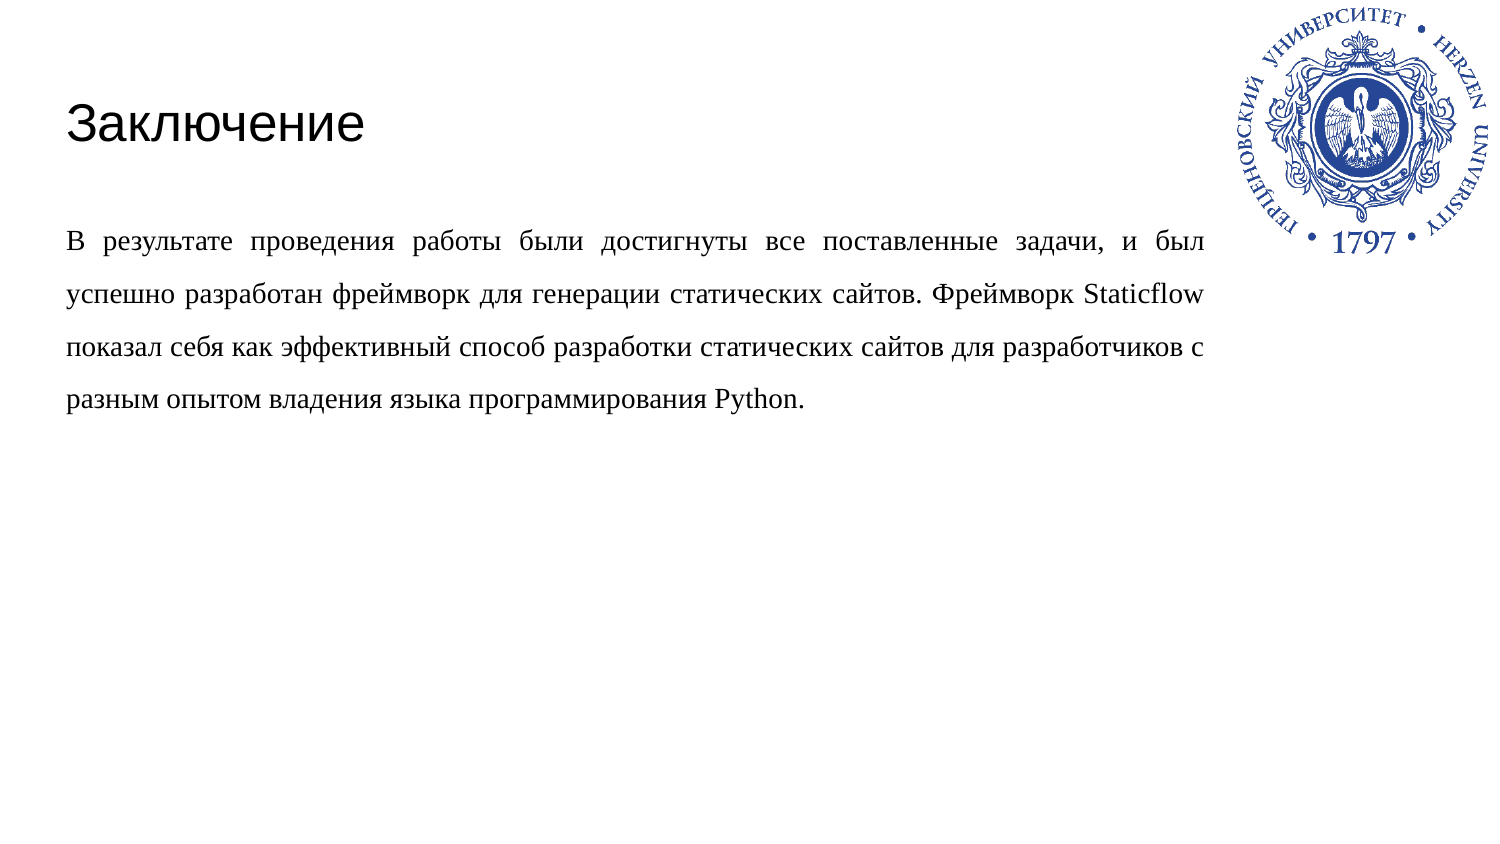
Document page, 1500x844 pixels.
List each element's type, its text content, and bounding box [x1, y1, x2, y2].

list В результате проведения работы были достигнуты все поставленные задачи, и был успешно разработан фреймворк для генерации статических сайтов. Фреймворк Staticflow показал себя как эффективный способ разработки статических сайтов для разработчиков с разным опытом владения языка программирования Python. [51, 189, 1221, 750]
title Заключение [51, 72, 1232, 167]
picture [1237, 7, 1488, 254]
